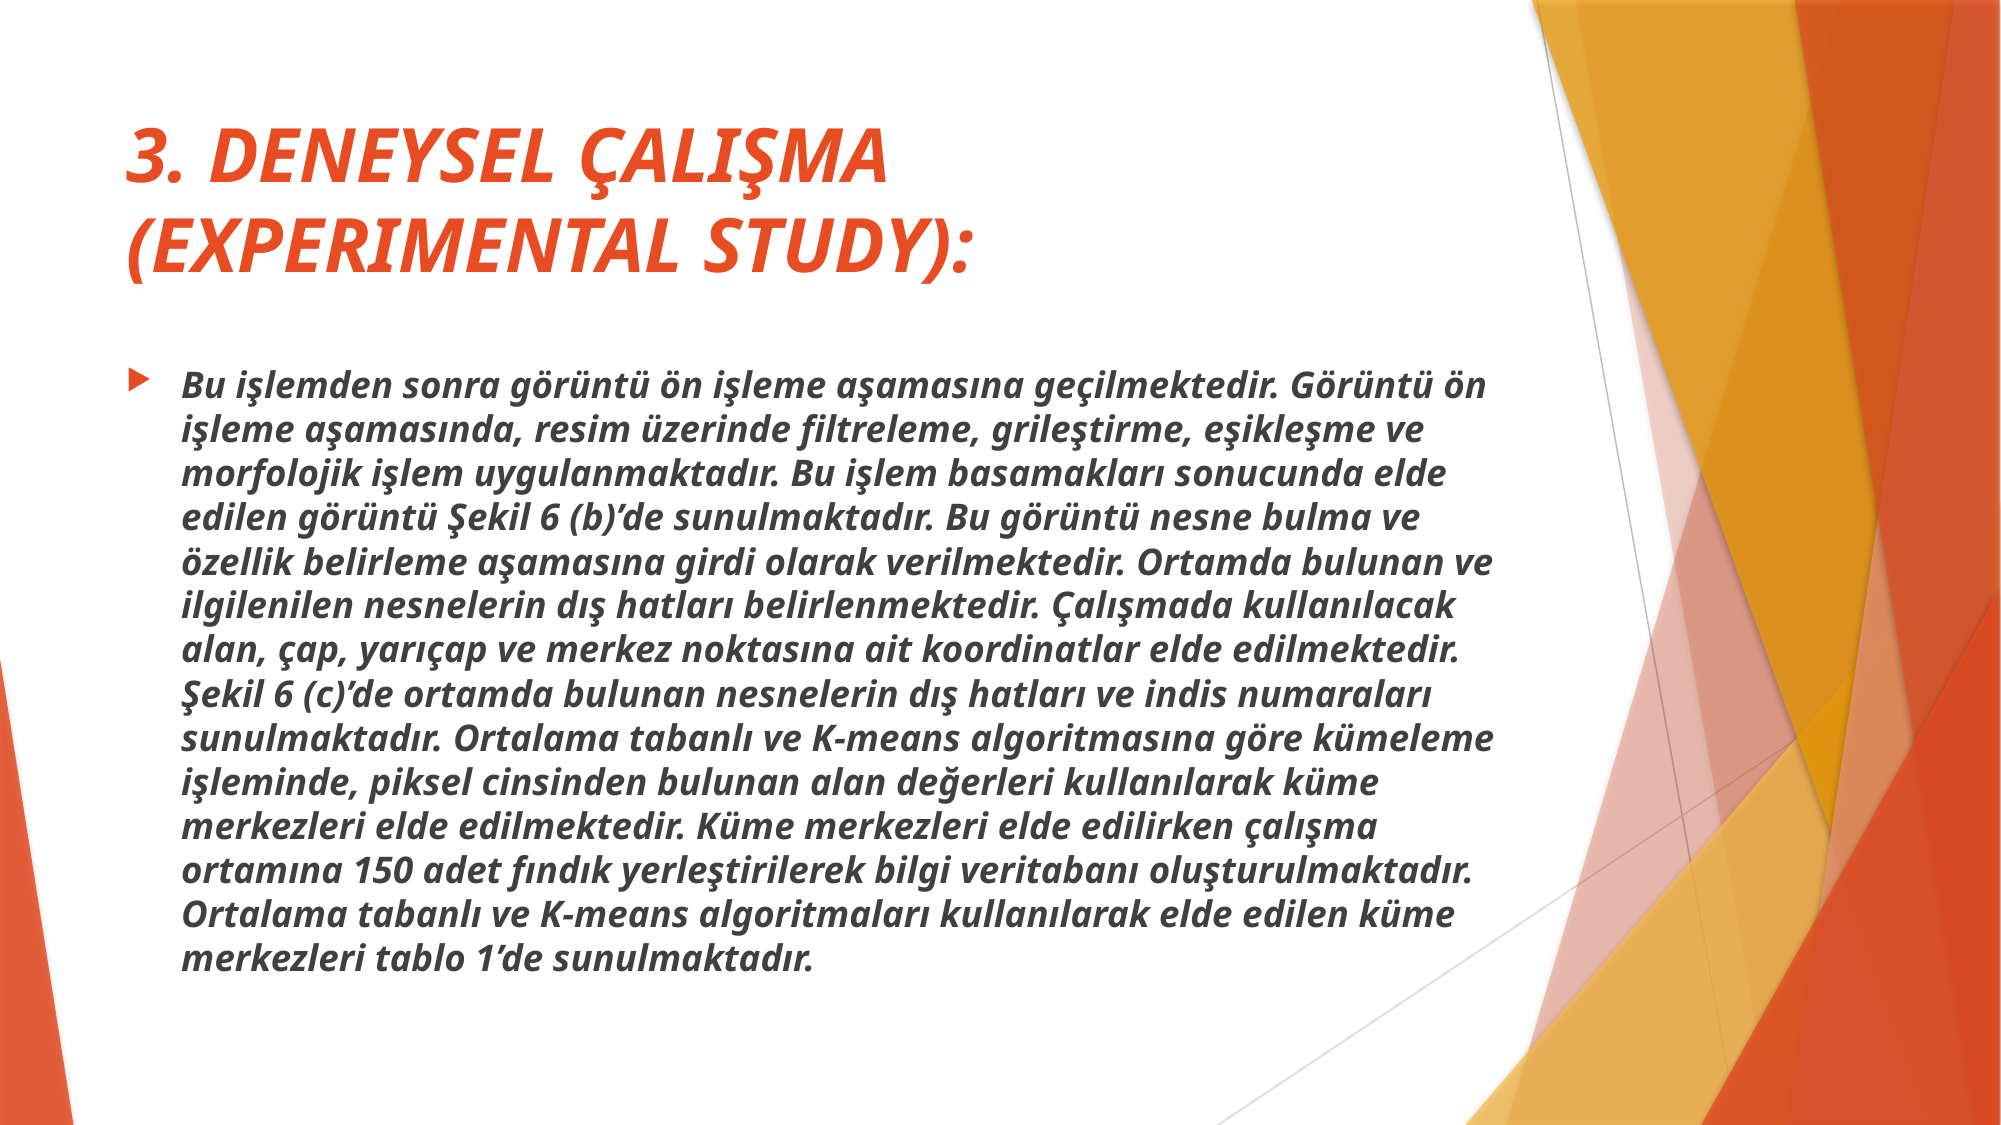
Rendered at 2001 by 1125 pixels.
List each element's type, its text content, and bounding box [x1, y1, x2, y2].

list Bu işlemden sonra görüntü ön işleme aşamasına geçilmektedir. Görüntü ön işleme aşamasında, resim üzerinde filtreleme, grileştirme, eşikleşme ve morfolojik işlem uygulanmaktadır. Bu işlem basamakları sonucunda elde edilen görüntü Şekil 6 (b)’de sunulmaktadır. Bu görüntü nesne bulma ve özellik belirleme aşamasına girdi olarak verilmektedir. Ortamda bulunan ve ilgilenilen nesnelerin dış hatları belirlenmektedir. Çalışmada kullanılacak alan, çap, yarıçap ve merkez noktasına ait koordinatlar elde edilmektedir. Şekil 6 (c)’de ortamda bulunan nesnelerin dış hatları ve indis numaraları sunulmaktadır. Ortalama tabanlı ve K-means algoritmasına göre kümeleme işleminde, piksel cinsinden bulunan alan değerleri kullanılarak küme merkezleri elde edilmektedir. Küme merkezleri elde edilirken çalışma ortamına 150 adet fındık yerleştirilerek bilgi veritabanı oluşturulmaktadır. Ortalama tabanlı ve K-means algoritmaları kullanılarak elde edilen küme merkezleri tablo 1’de sunulmaktadır. [111, 354, 1522, 992]
title 3. DENEYSEL ÇALIŞMA (EXPERIMENTAL STUDY): [111, 99, 1522, 317]
